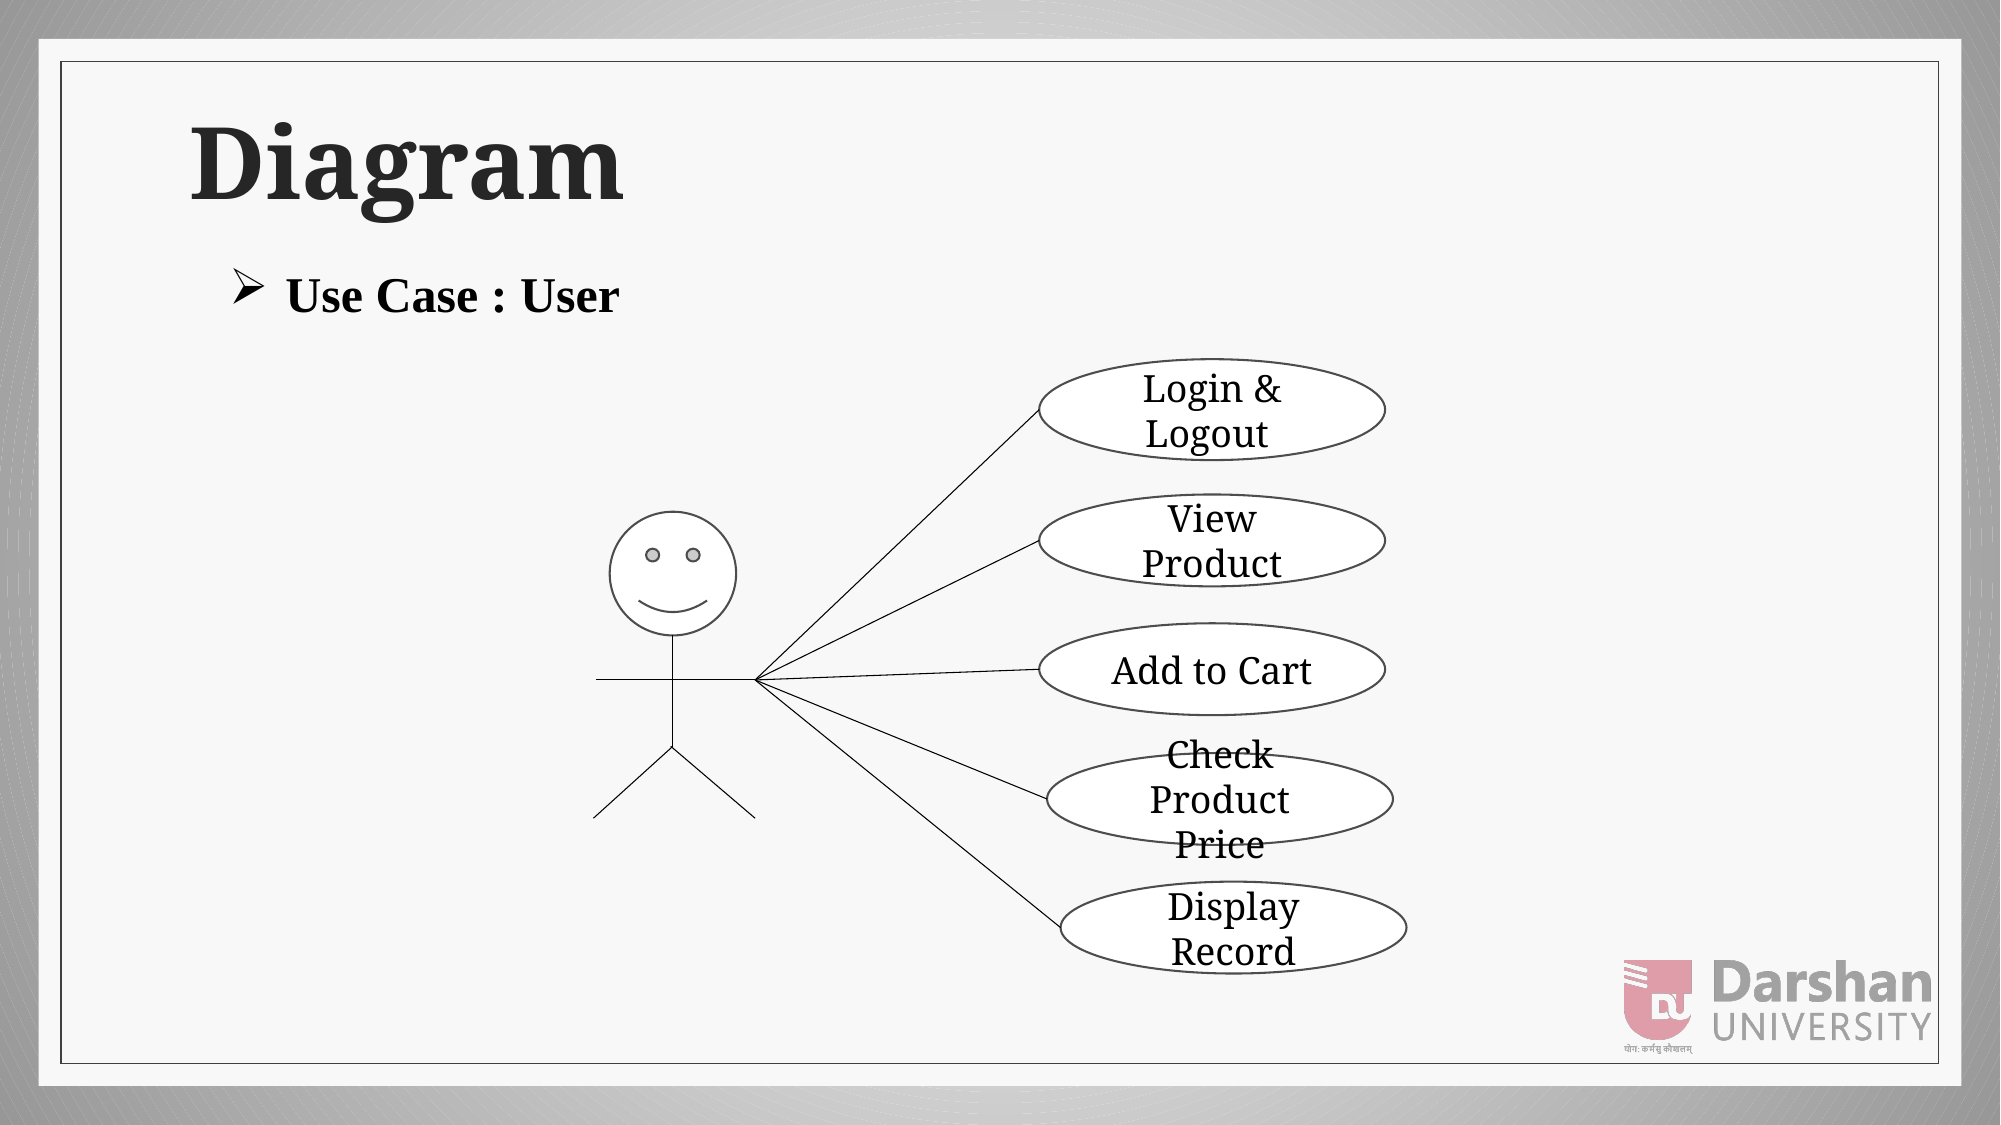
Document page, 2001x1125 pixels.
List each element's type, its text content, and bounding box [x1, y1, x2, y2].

picture [1803, 960, 1931, 1054]
list [152, 359, 1803, 1055]
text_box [593, 359, 1407, 974]
text_box Use Case : User [214, 254, 752, 330]
title Diagram [174, 83, 1825, 252]
